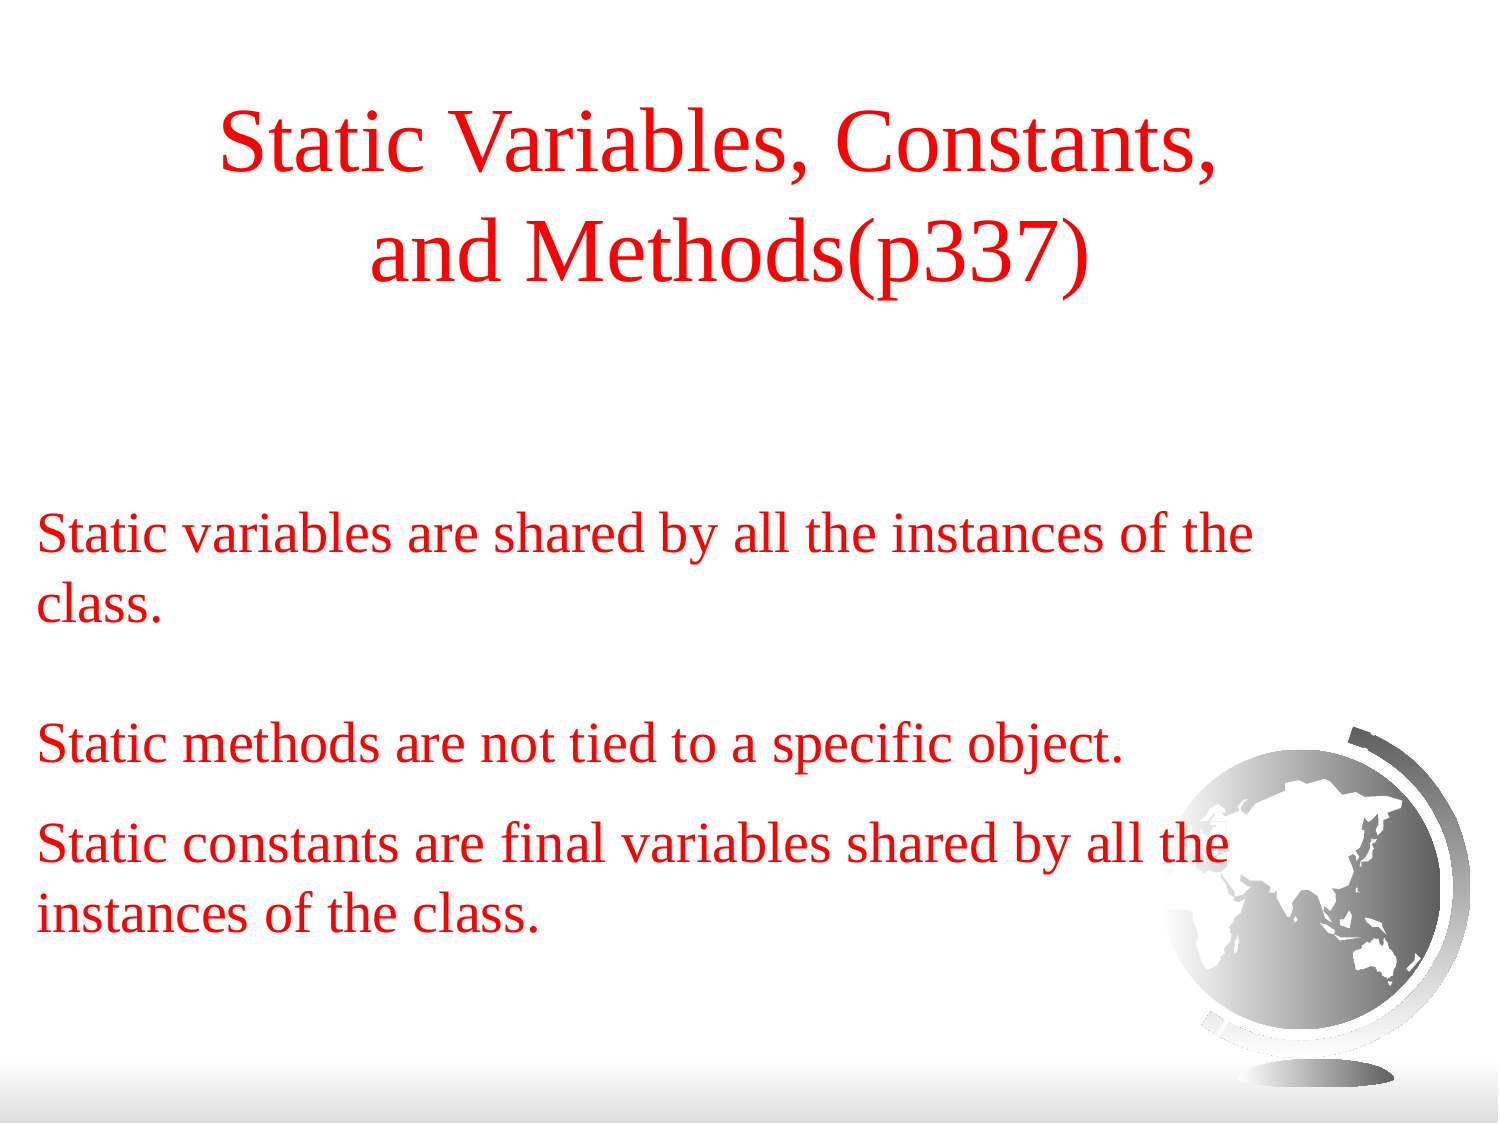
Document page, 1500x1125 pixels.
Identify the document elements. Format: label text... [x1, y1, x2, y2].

text_box Static variables are shared by all the instances of the class. Static methods are not tied to a specific object. Static constants are final variables shared by all the instances of the class. [21, 487, 1397, 951]
title Static Variables, Constants, and Methods(p337) [93, 72, 1369, 308]
slide_number [1074, 1049, 1388, 1125]
